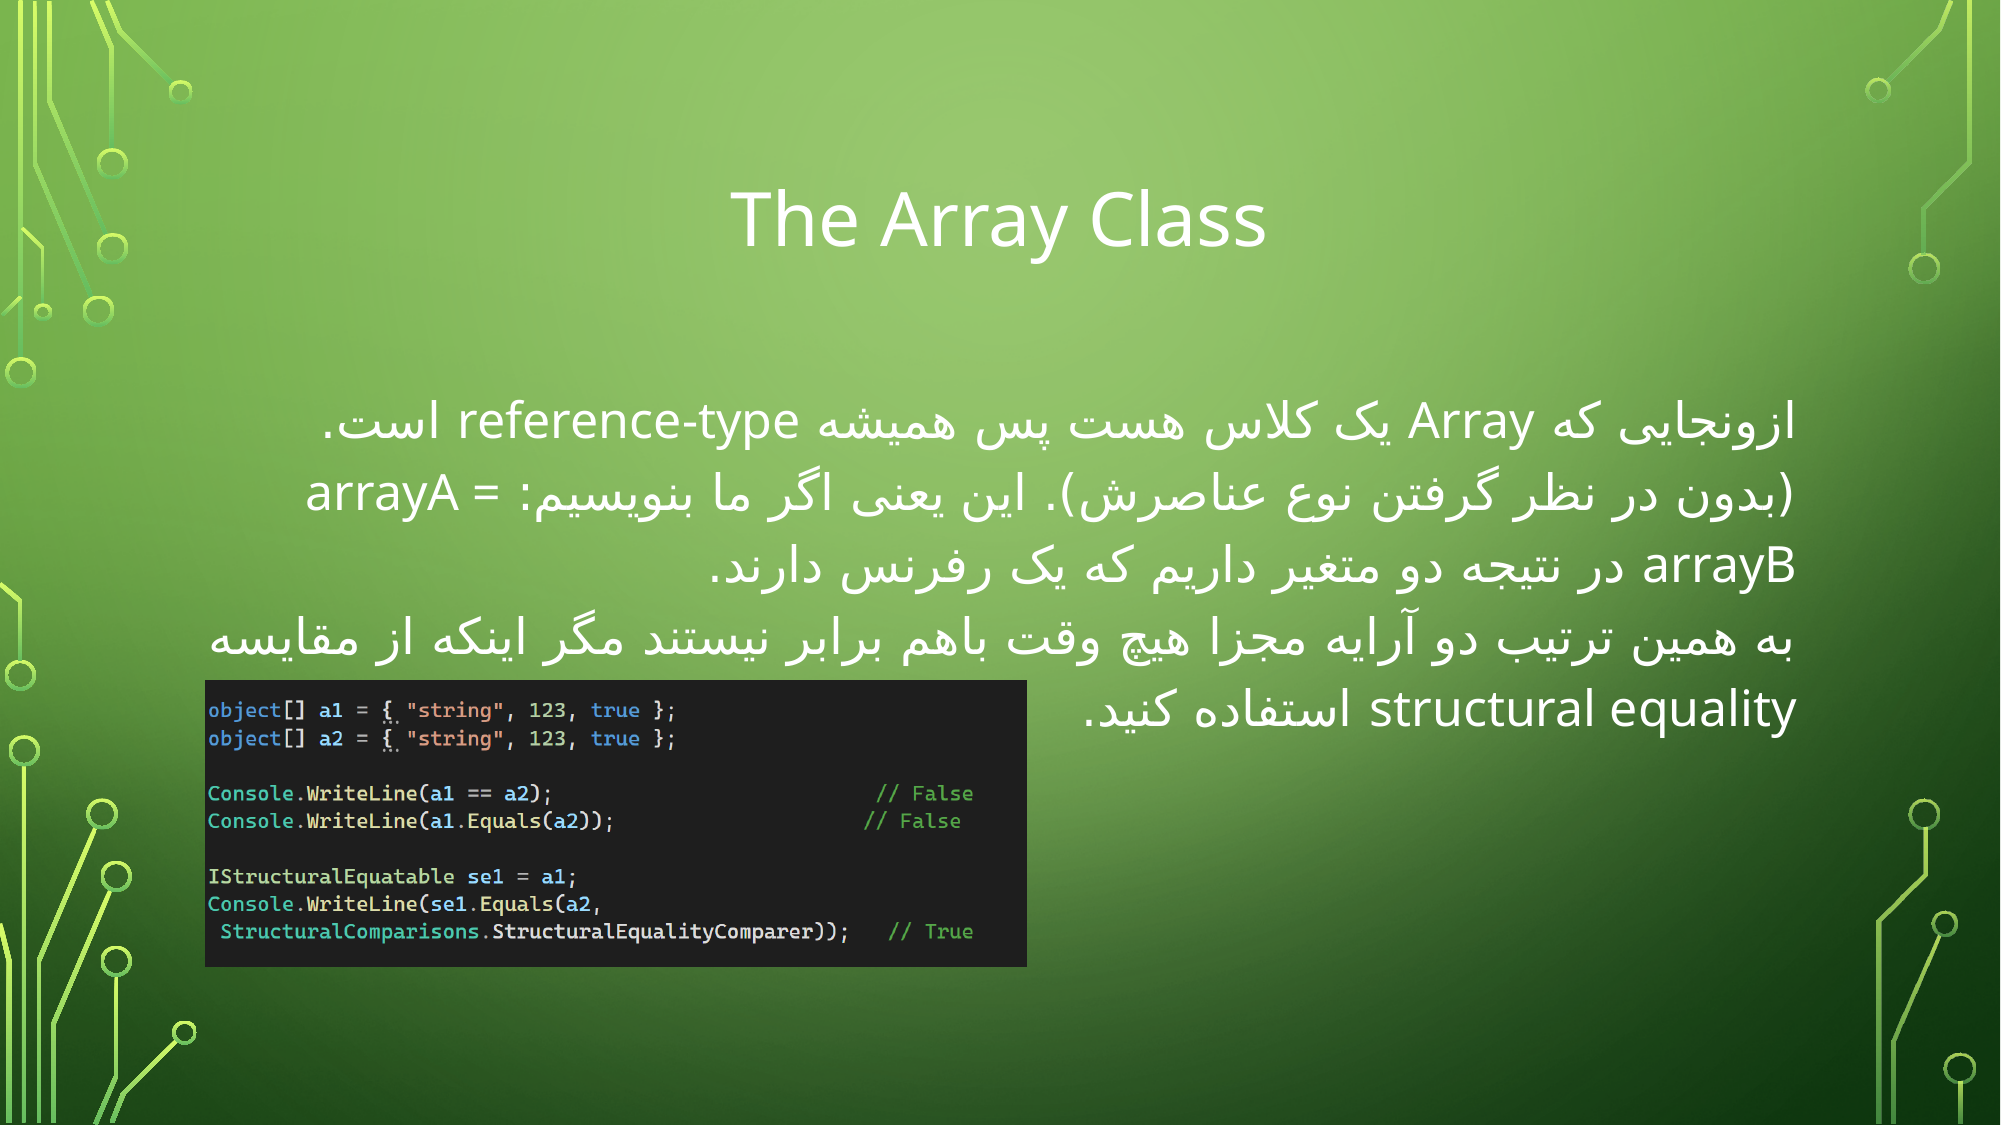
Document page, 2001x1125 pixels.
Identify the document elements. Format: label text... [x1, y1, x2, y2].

title The Array Class [187, 101, 1813, 344]
list ازونجایی که Array یک کلاس هست پس همیشه reference-type است. (بدون در نظر گرفتن نوع عناصرش). این یعنی اگر ما بنویسیم: arrayA = arrayB در نتیجه دو متغیر داریم که یک رفرنس دارند. به همین ترتیب دو آرایه مجزا هیچ وقت باهم برابر نیستند مگر اینکه از مقایسه structural equality استفاده کنید. [187, 369, 1813, 986]
picture [205, 680, 1027, 967]
